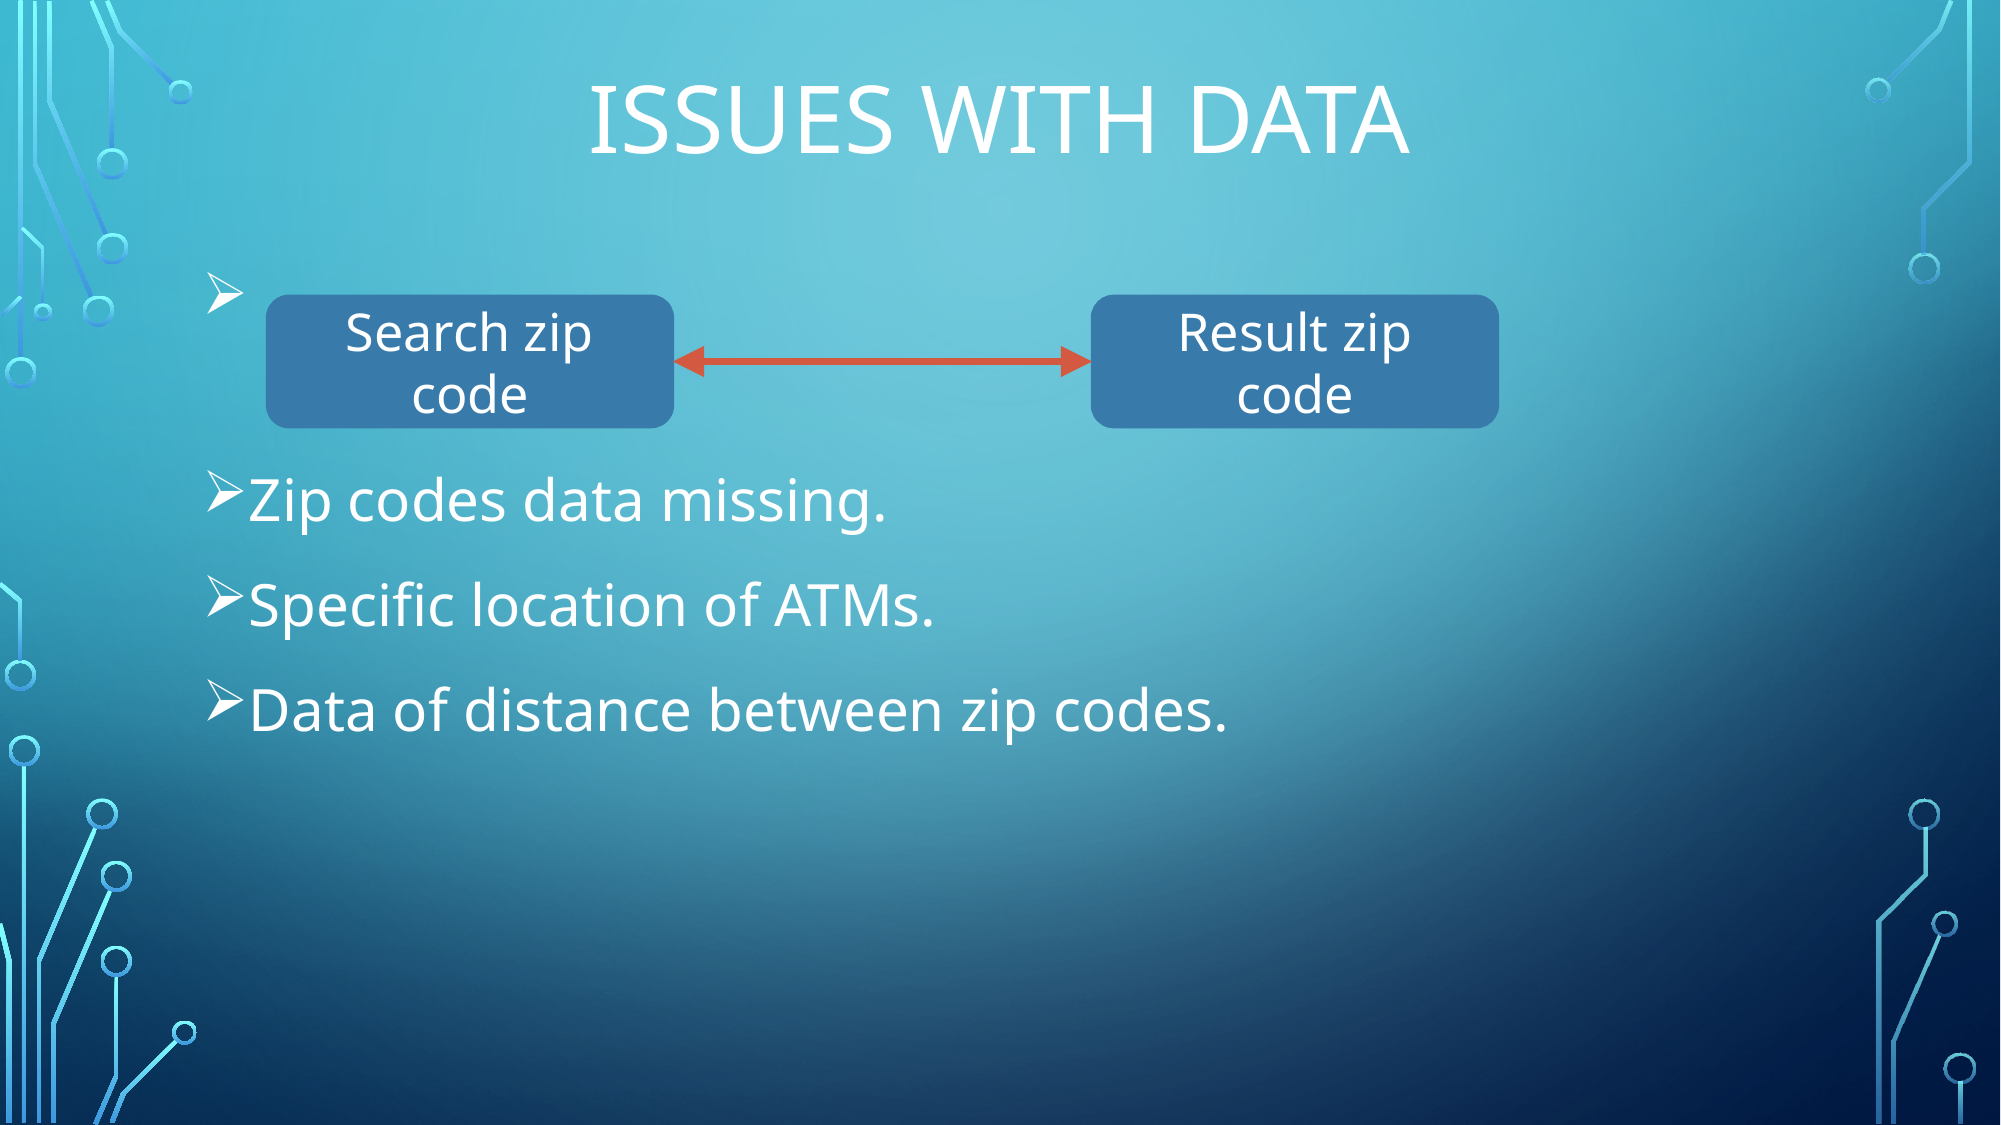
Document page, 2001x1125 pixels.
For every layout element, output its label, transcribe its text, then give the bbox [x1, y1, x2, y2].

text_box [266, 295, 1499, 428]
title Issues with data [187, 1, 1813, 244]
list Zip codes data missing. Specific location of ATMs. Data of distance between zip codes. [187, 244, 1813, 968]
